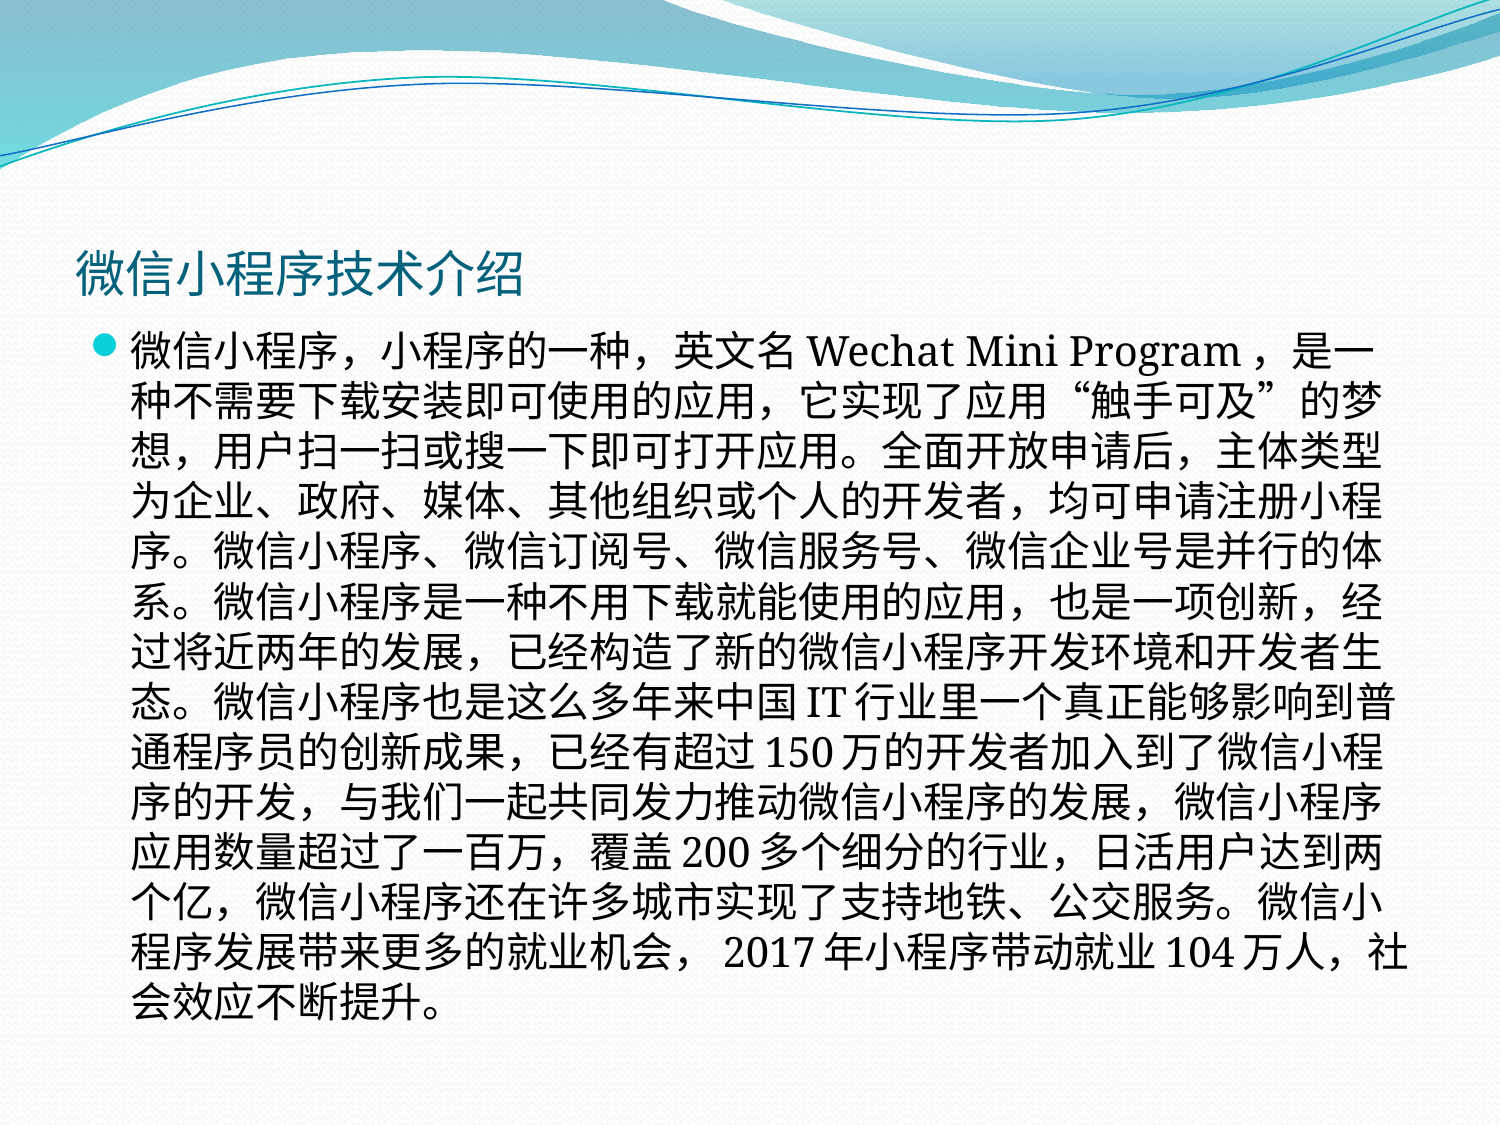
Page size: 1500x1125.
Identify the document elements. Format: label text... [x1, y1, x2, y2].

title 微信小程序技术介绍 [75, 115, 1425, 303]
list 微信小程序，小程序的一种，英文名Wechat Mini Program，是一种不需要下载安装即可使用的应用，它实现了应用“触手可及”的梦想，用户扫一扫或搜一下即可打开应用。全面开放申请后，主体类型为企业、政府、媒体、其他组织或个人的开发者，均可申请注册小程序。微信小程序、微信订阅号、微信服务号、微信企业号是并行的体系。微信小程序是一种不用下载就能使用的应用，也是一项创新，经过将近两年的发展，已经构造了新的微信小程序开发环境和开发者生态。微信小程序也是这么多年来中国IT行业里一个真正能够影响到普通程序员的创新成果，已经有超过150万的开发者加入到了微信小程序的开发，与我们一起共同发力推动微信小程序的发展，微信小程序应用数量超过了一百万，覆盖200多个细分的行业，日活用户达到两个亿，微信小程序还在许多城市实现了支持地铁、公交服务。微信小程序发展带来更多的就业机会，2017年小程序带动就业104万人，社会效应不断提升。 [75, 317, 1425, 1038]
